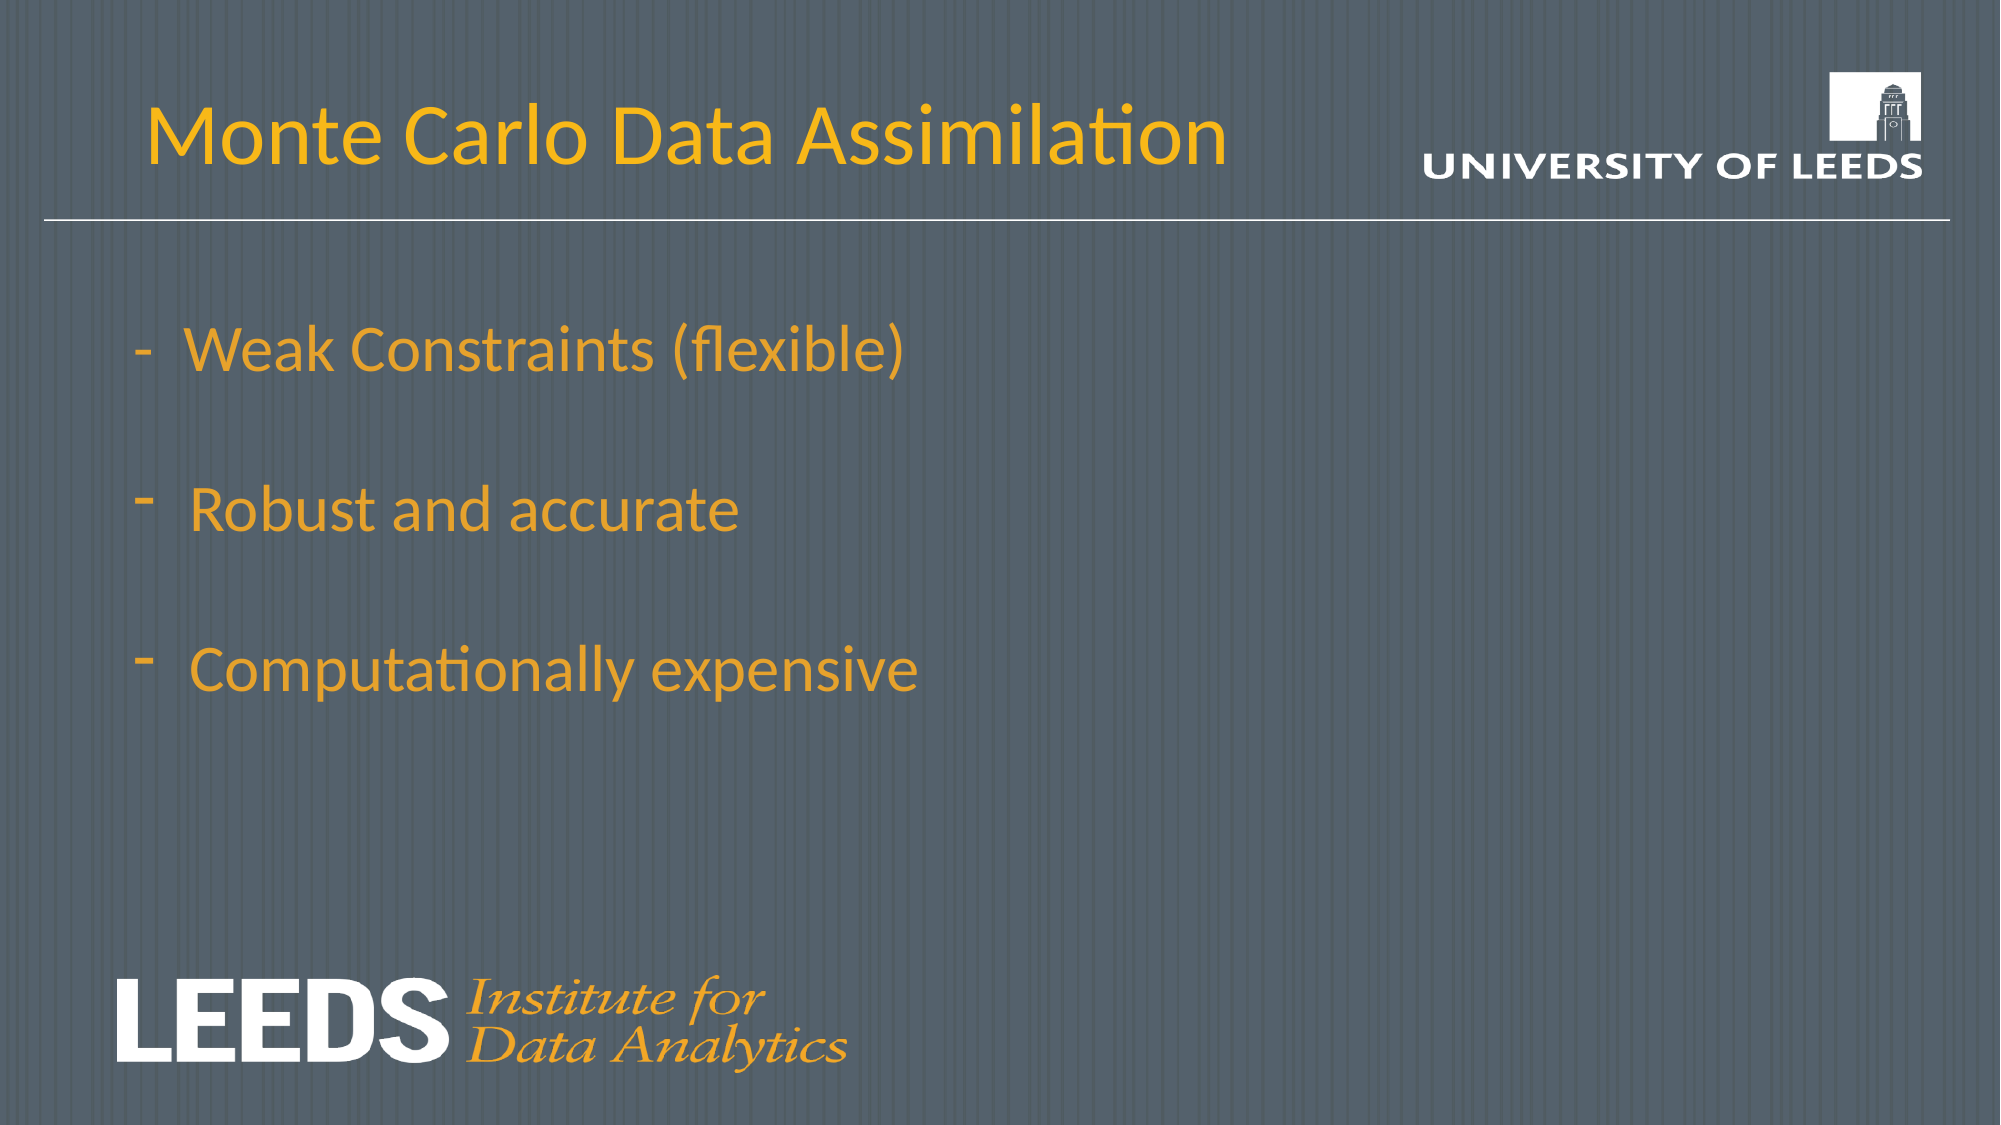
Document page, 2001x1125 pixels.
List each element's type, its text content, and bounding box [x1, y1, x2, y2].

picture [0, 0, 2000, 1125]
text_box - Weak Constraints (flexible) Robust and accurate Computationally expensive [118, 297, 1600, 793]
title Monte Carlo Data Assimilation [77, 69, 1299, 191]
